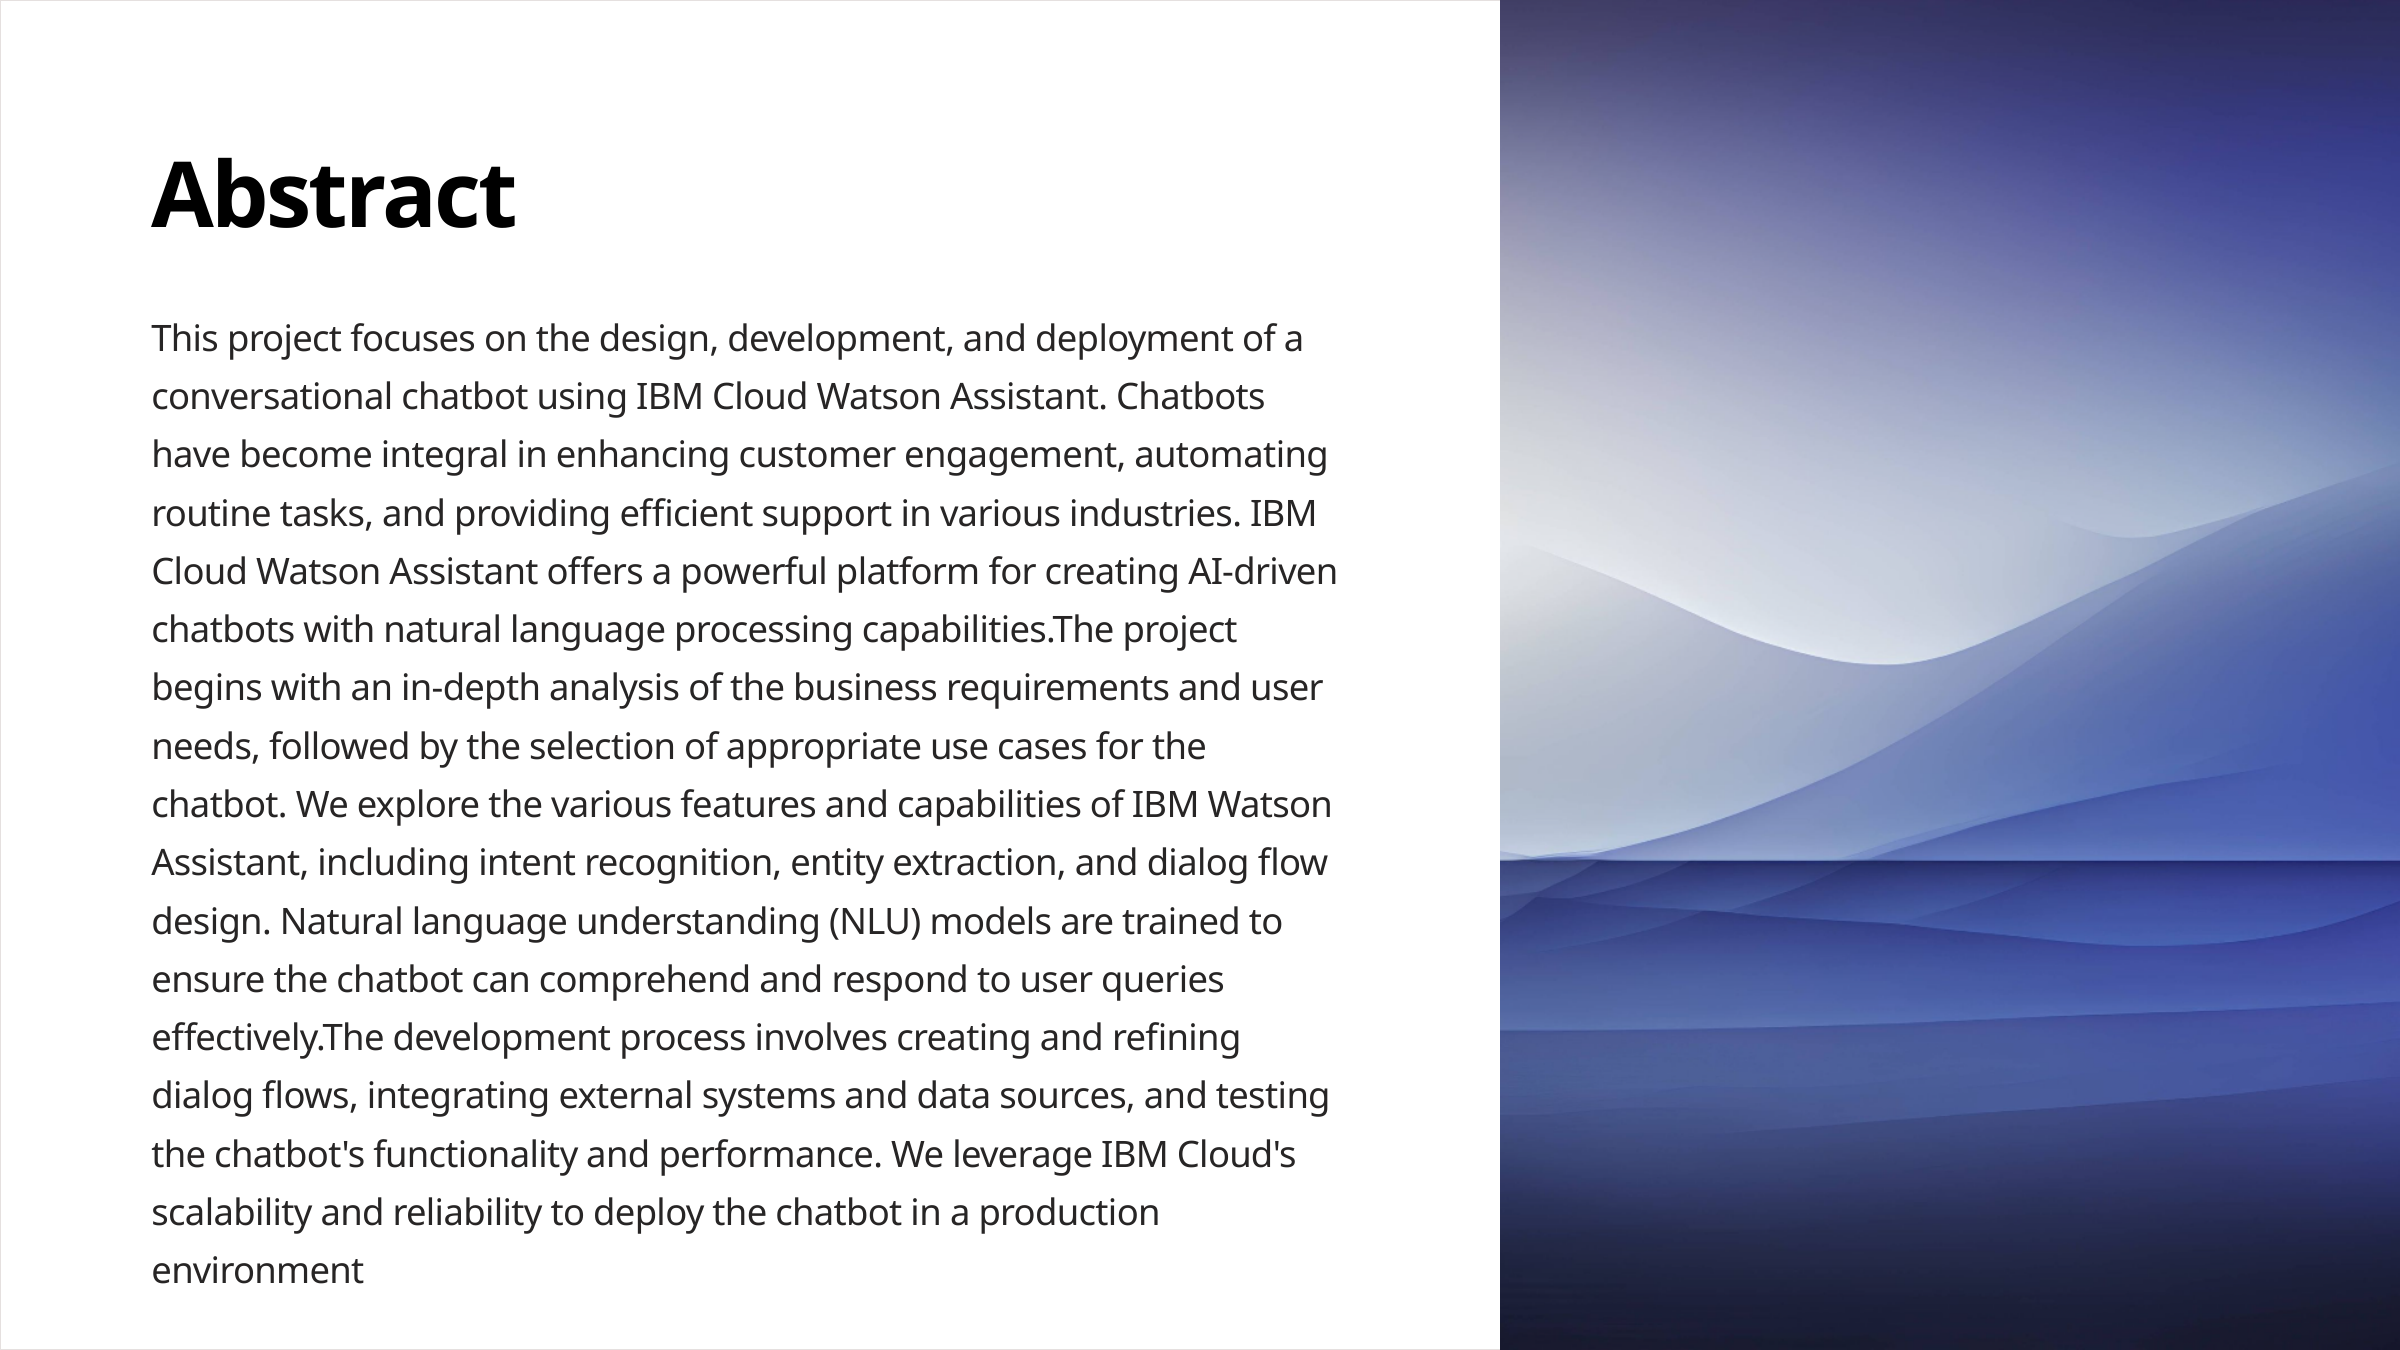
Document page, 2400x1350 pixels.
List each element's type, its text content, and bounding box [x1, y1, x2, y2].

picture [1499, 0, 2400, 1350]
text_box This project focuses on the design, development, and deployment of a conversational chatbot using IBM Cloud Watson Assistant. Chatbots have become integral in enhancing customer engagement, automating routine tasks, and providing efficient support in various industries. IBM Cloud Watson Assistant offers a powerful platform for creating AI-driven chatbots with natural language processing capabilities.The project begins with an in-depth analysis of the business requirements and user needs, followed by the selection of appropriate use cases for the chatbot. We explore the various features and capabilities of IBM Watson Assistant, including intent recognition, entity extraction, and dialog flow design. Natural language understanding (NLU) models are trained to ensure the chatbot can comprehend and respond to user queries effectively.The development process involves creating and refining dialog flows, integrating external systems and data sources, and testing the chatbot's functionality and performance. We leverage IBM Cloud's scalability and reliability to deploy the chatbot in a production environment [136, 292, 1364, 1226]
text_box Abstract [136, 124, 866, 239]
text_box [0, 0, 1499, 1350]
